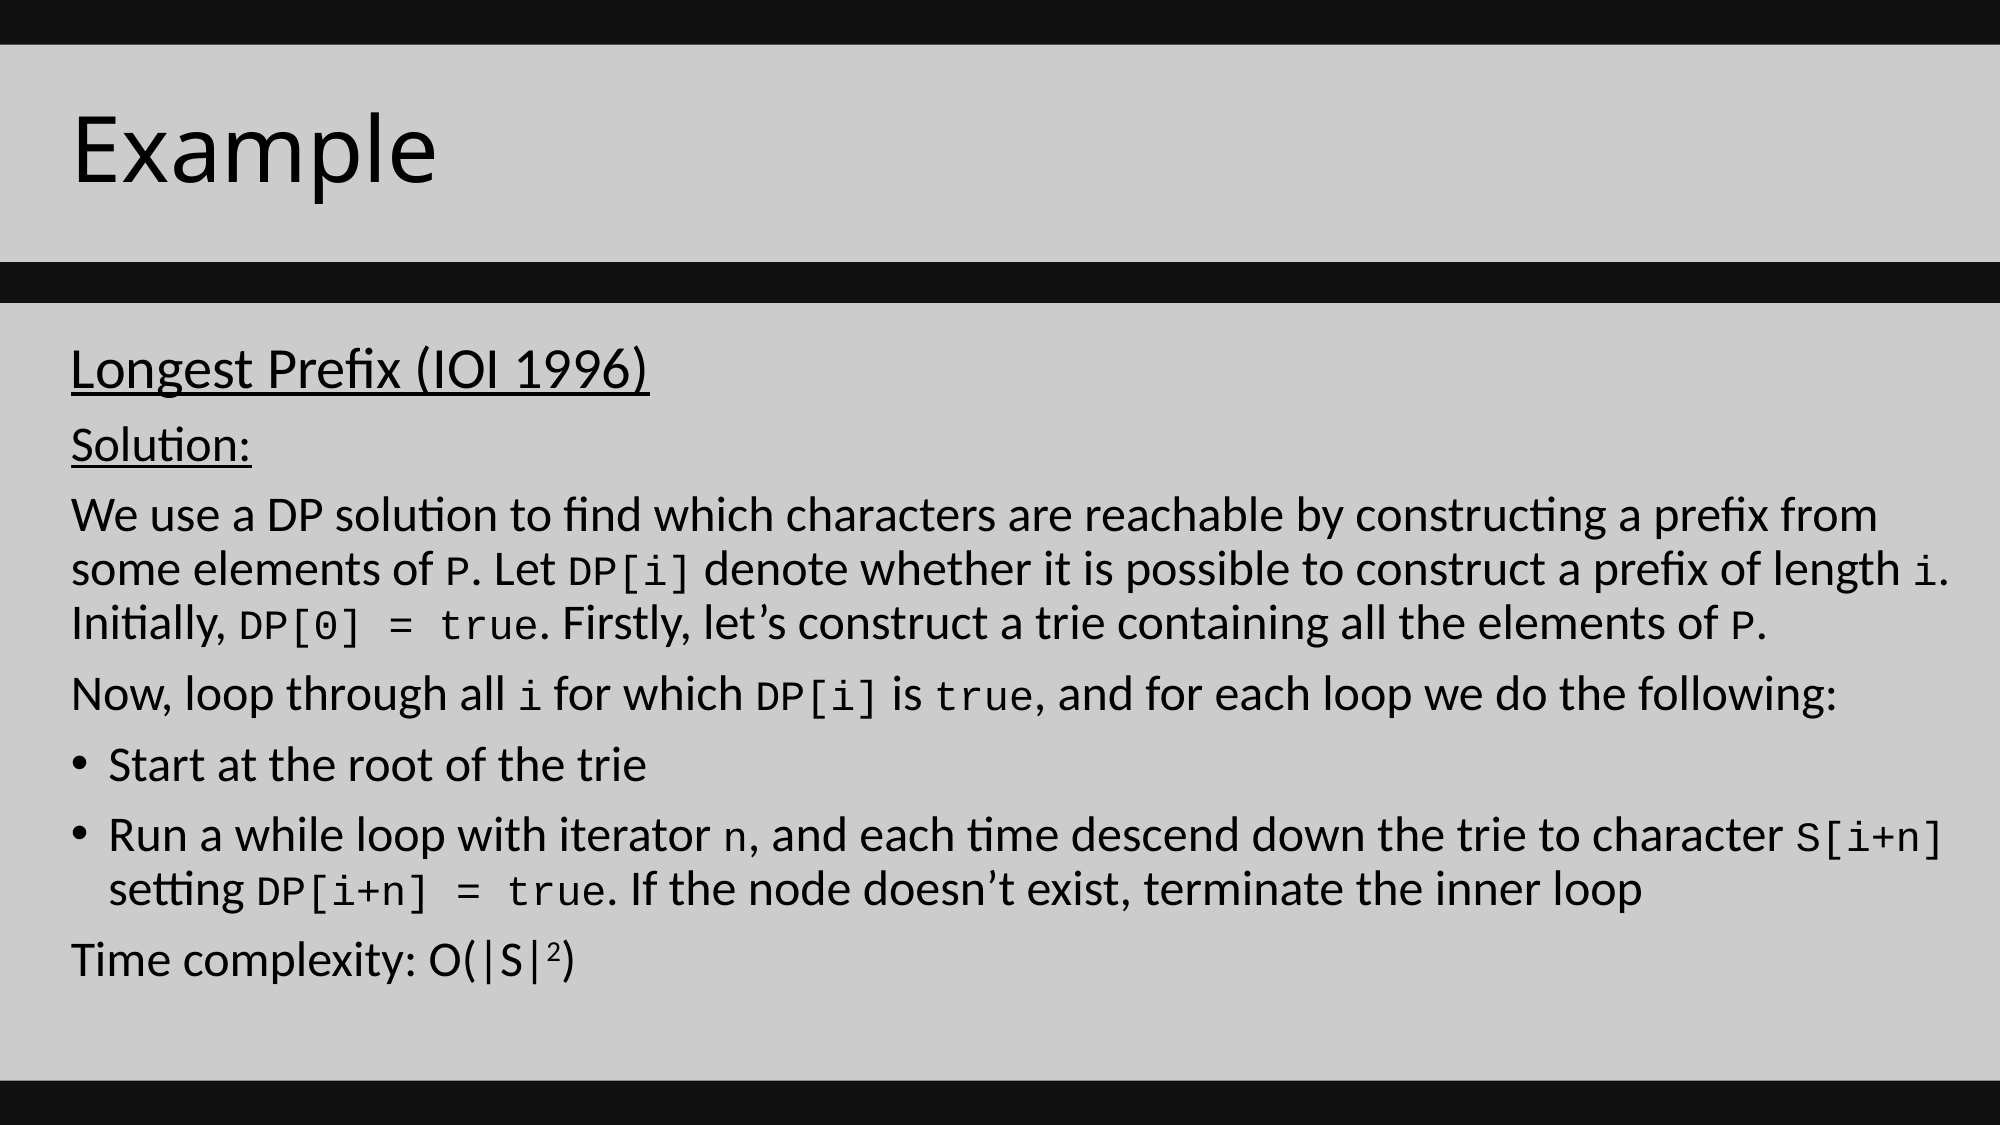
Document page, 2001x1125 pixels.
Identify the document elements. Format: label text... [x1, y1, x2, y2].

title Example [0, 44, 2000, 262]
list Longest Prefix (IOI 1996) Solution: We use a DP solution to find which characters are reachable by constructing a prefix from some elements of P. Let DP[i] denote whether it is possible to construct a prefix of length i. Initially, DP[0] = true. Firstly, let’s construct a trie containing all the elements of P. Now, loop through all i for which DP[i] is true, and for each loop we do the following: Start at the root of the trie Run a while loop with iterator n, and each time descend down the trie to character S[i+n] setting DP[i+n] = true. If the node doesn’t exist, terminate the inner loop Time complexity: O(|S|2) [0, 303, 2000, 1081]
